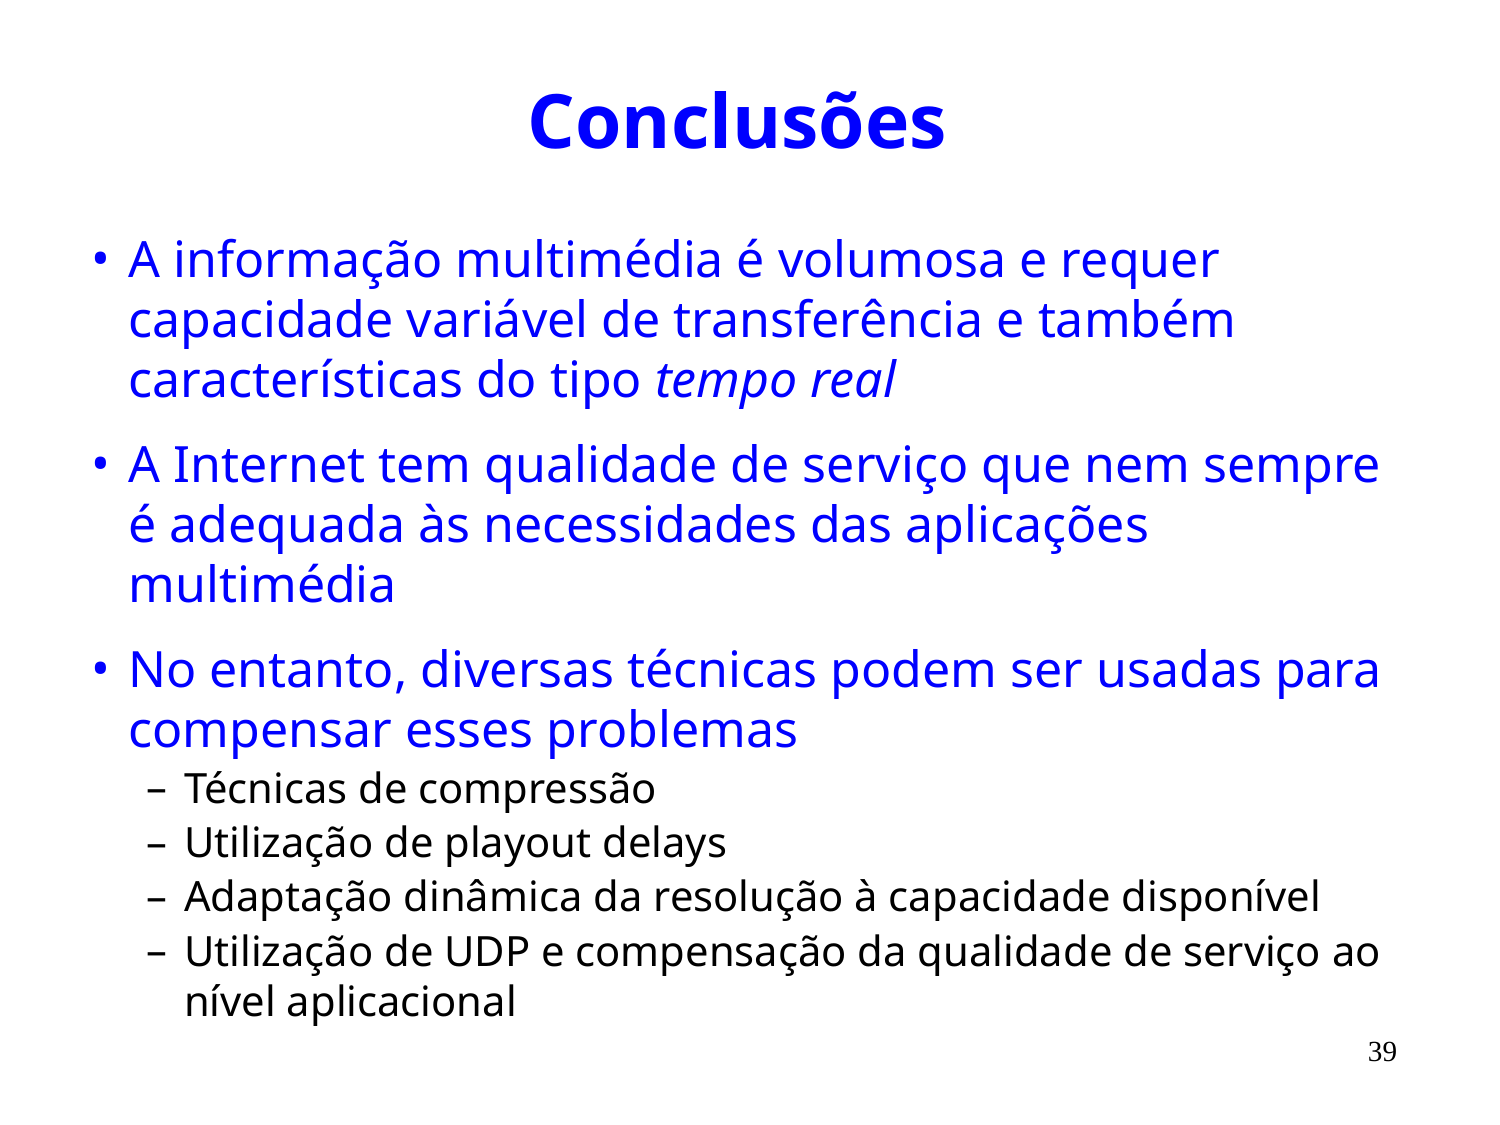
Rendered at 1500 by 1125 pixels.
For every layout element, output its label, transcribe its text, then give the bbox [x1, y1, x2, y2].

title Conclusões [50, 62, 1425, 175]
list A informação multimédia é volumosa e requer capacidade variável de transferência e também características do tipo tempo real A Internet tem qualidade de serviço que nem sempre é adequada às necessidades das aplicações multimédia No entanto, diversas técnicas podem ser usadas para compensar esses problemas Técnicas de compressão Utilização de playout delays Adaptação dinâmica da resolução à capacidade disponível Utilização de UDP e compensação da qualidade de serviço ao nível aplicacional [76, 220, 1427, 1024]
slide_number 39 [1262, 1025, 1413, 1088]
